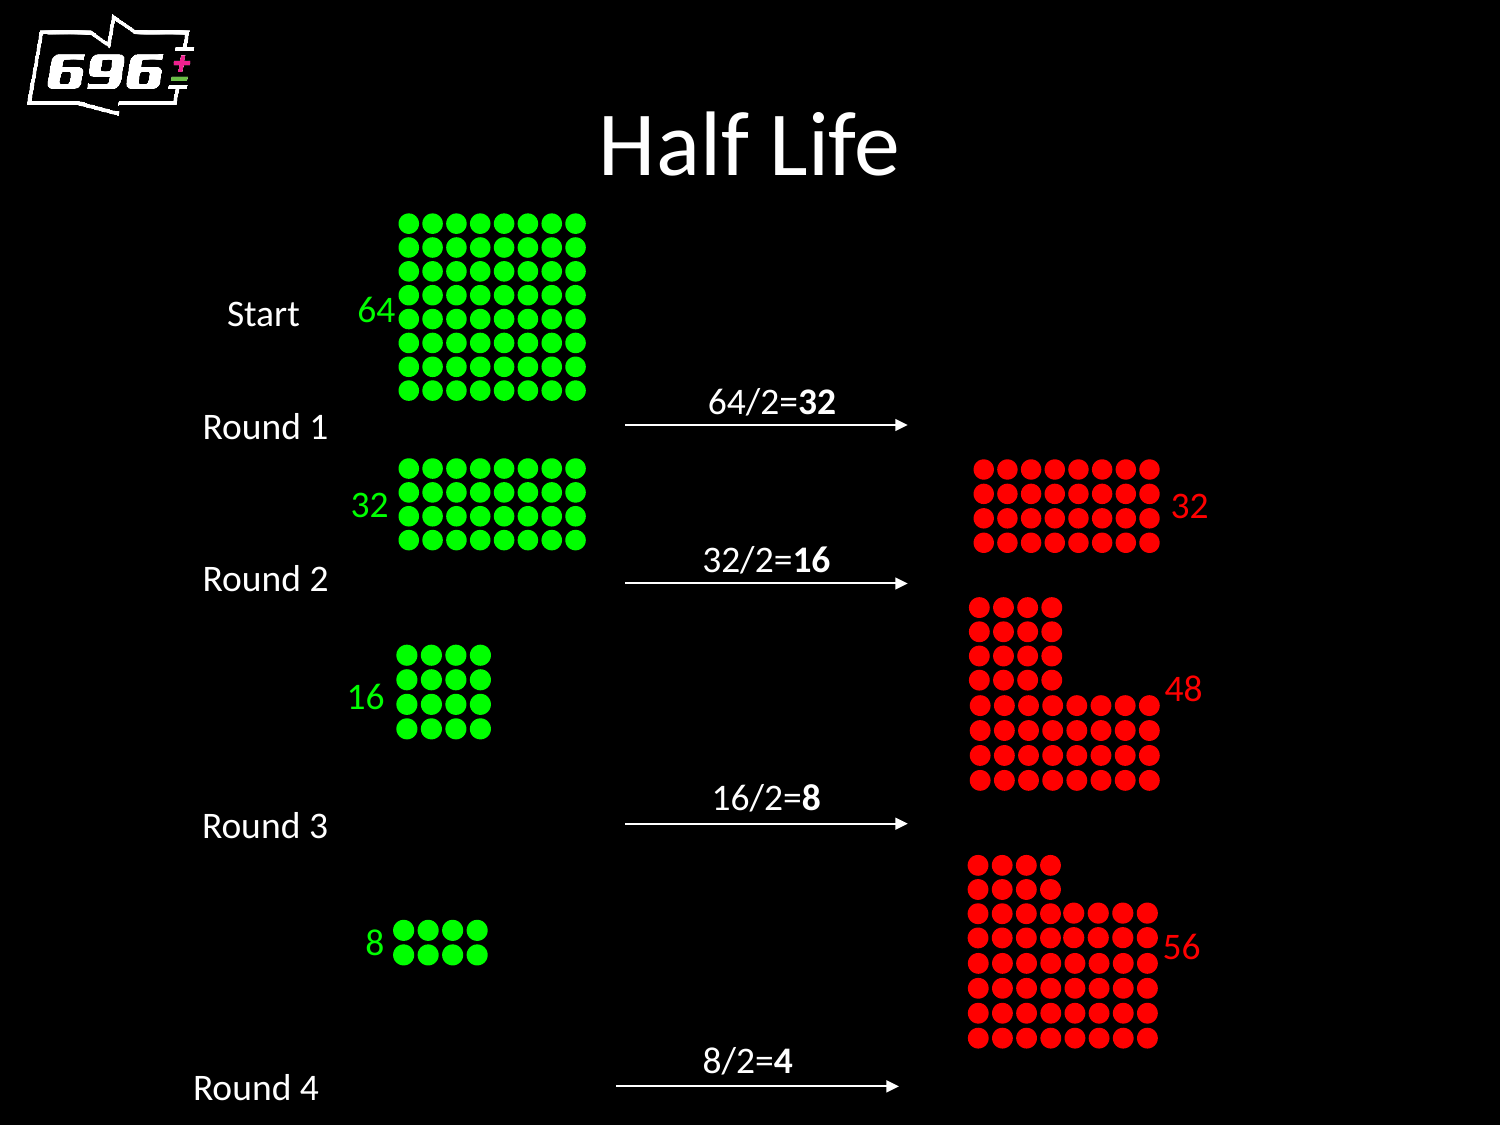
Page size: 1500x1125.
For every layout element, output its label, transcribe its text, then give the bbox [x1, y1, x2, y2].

picture [0, 5, 225, 132]
title Half Life [75, 45, 1425, 233]
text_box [331, 596, 1219, 792]
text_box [186, 527, 908, 608]
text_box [350, 854, 1217, 1049]
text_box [186, 369, 908, 456]
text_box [185, 765, 908, 855]
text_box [211, 213, 587, 367]
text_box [335, 458, 1225, 554]
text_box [177, 1028, 900, 1117]
